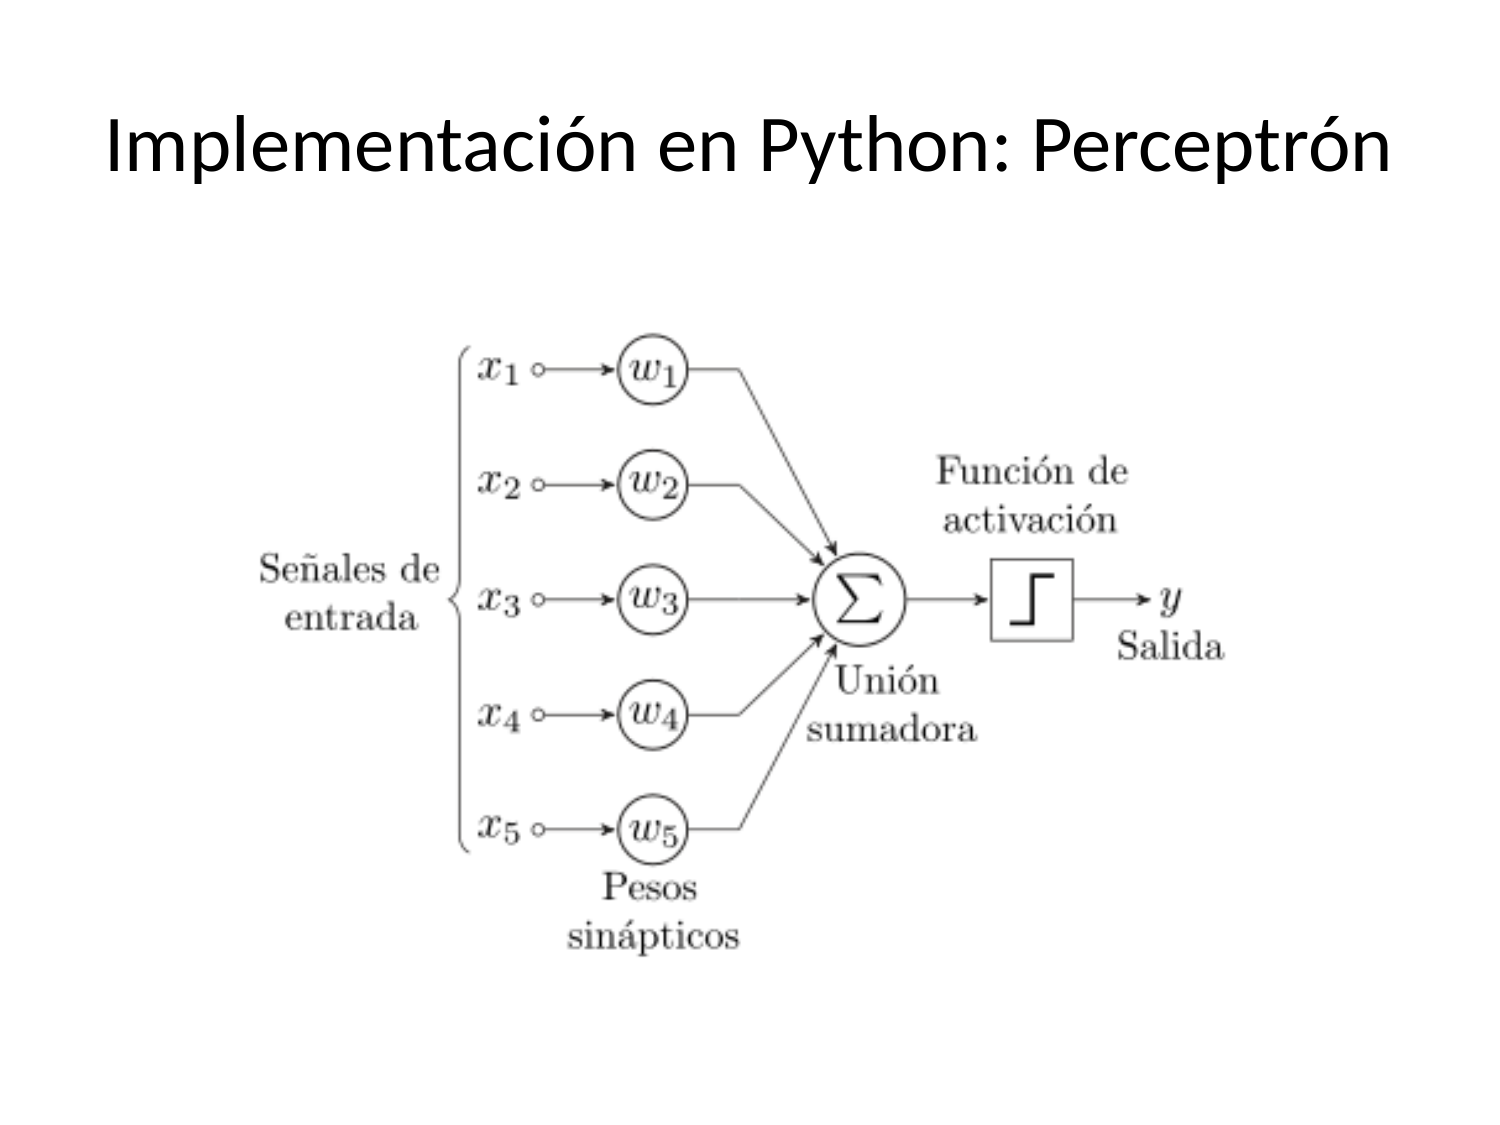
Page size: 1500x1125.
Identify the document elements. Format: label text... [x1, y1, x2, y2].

title Implementación en Python: Perceptrón [75, 45, 1425, 233]
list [249, 324, 1238, 973]
